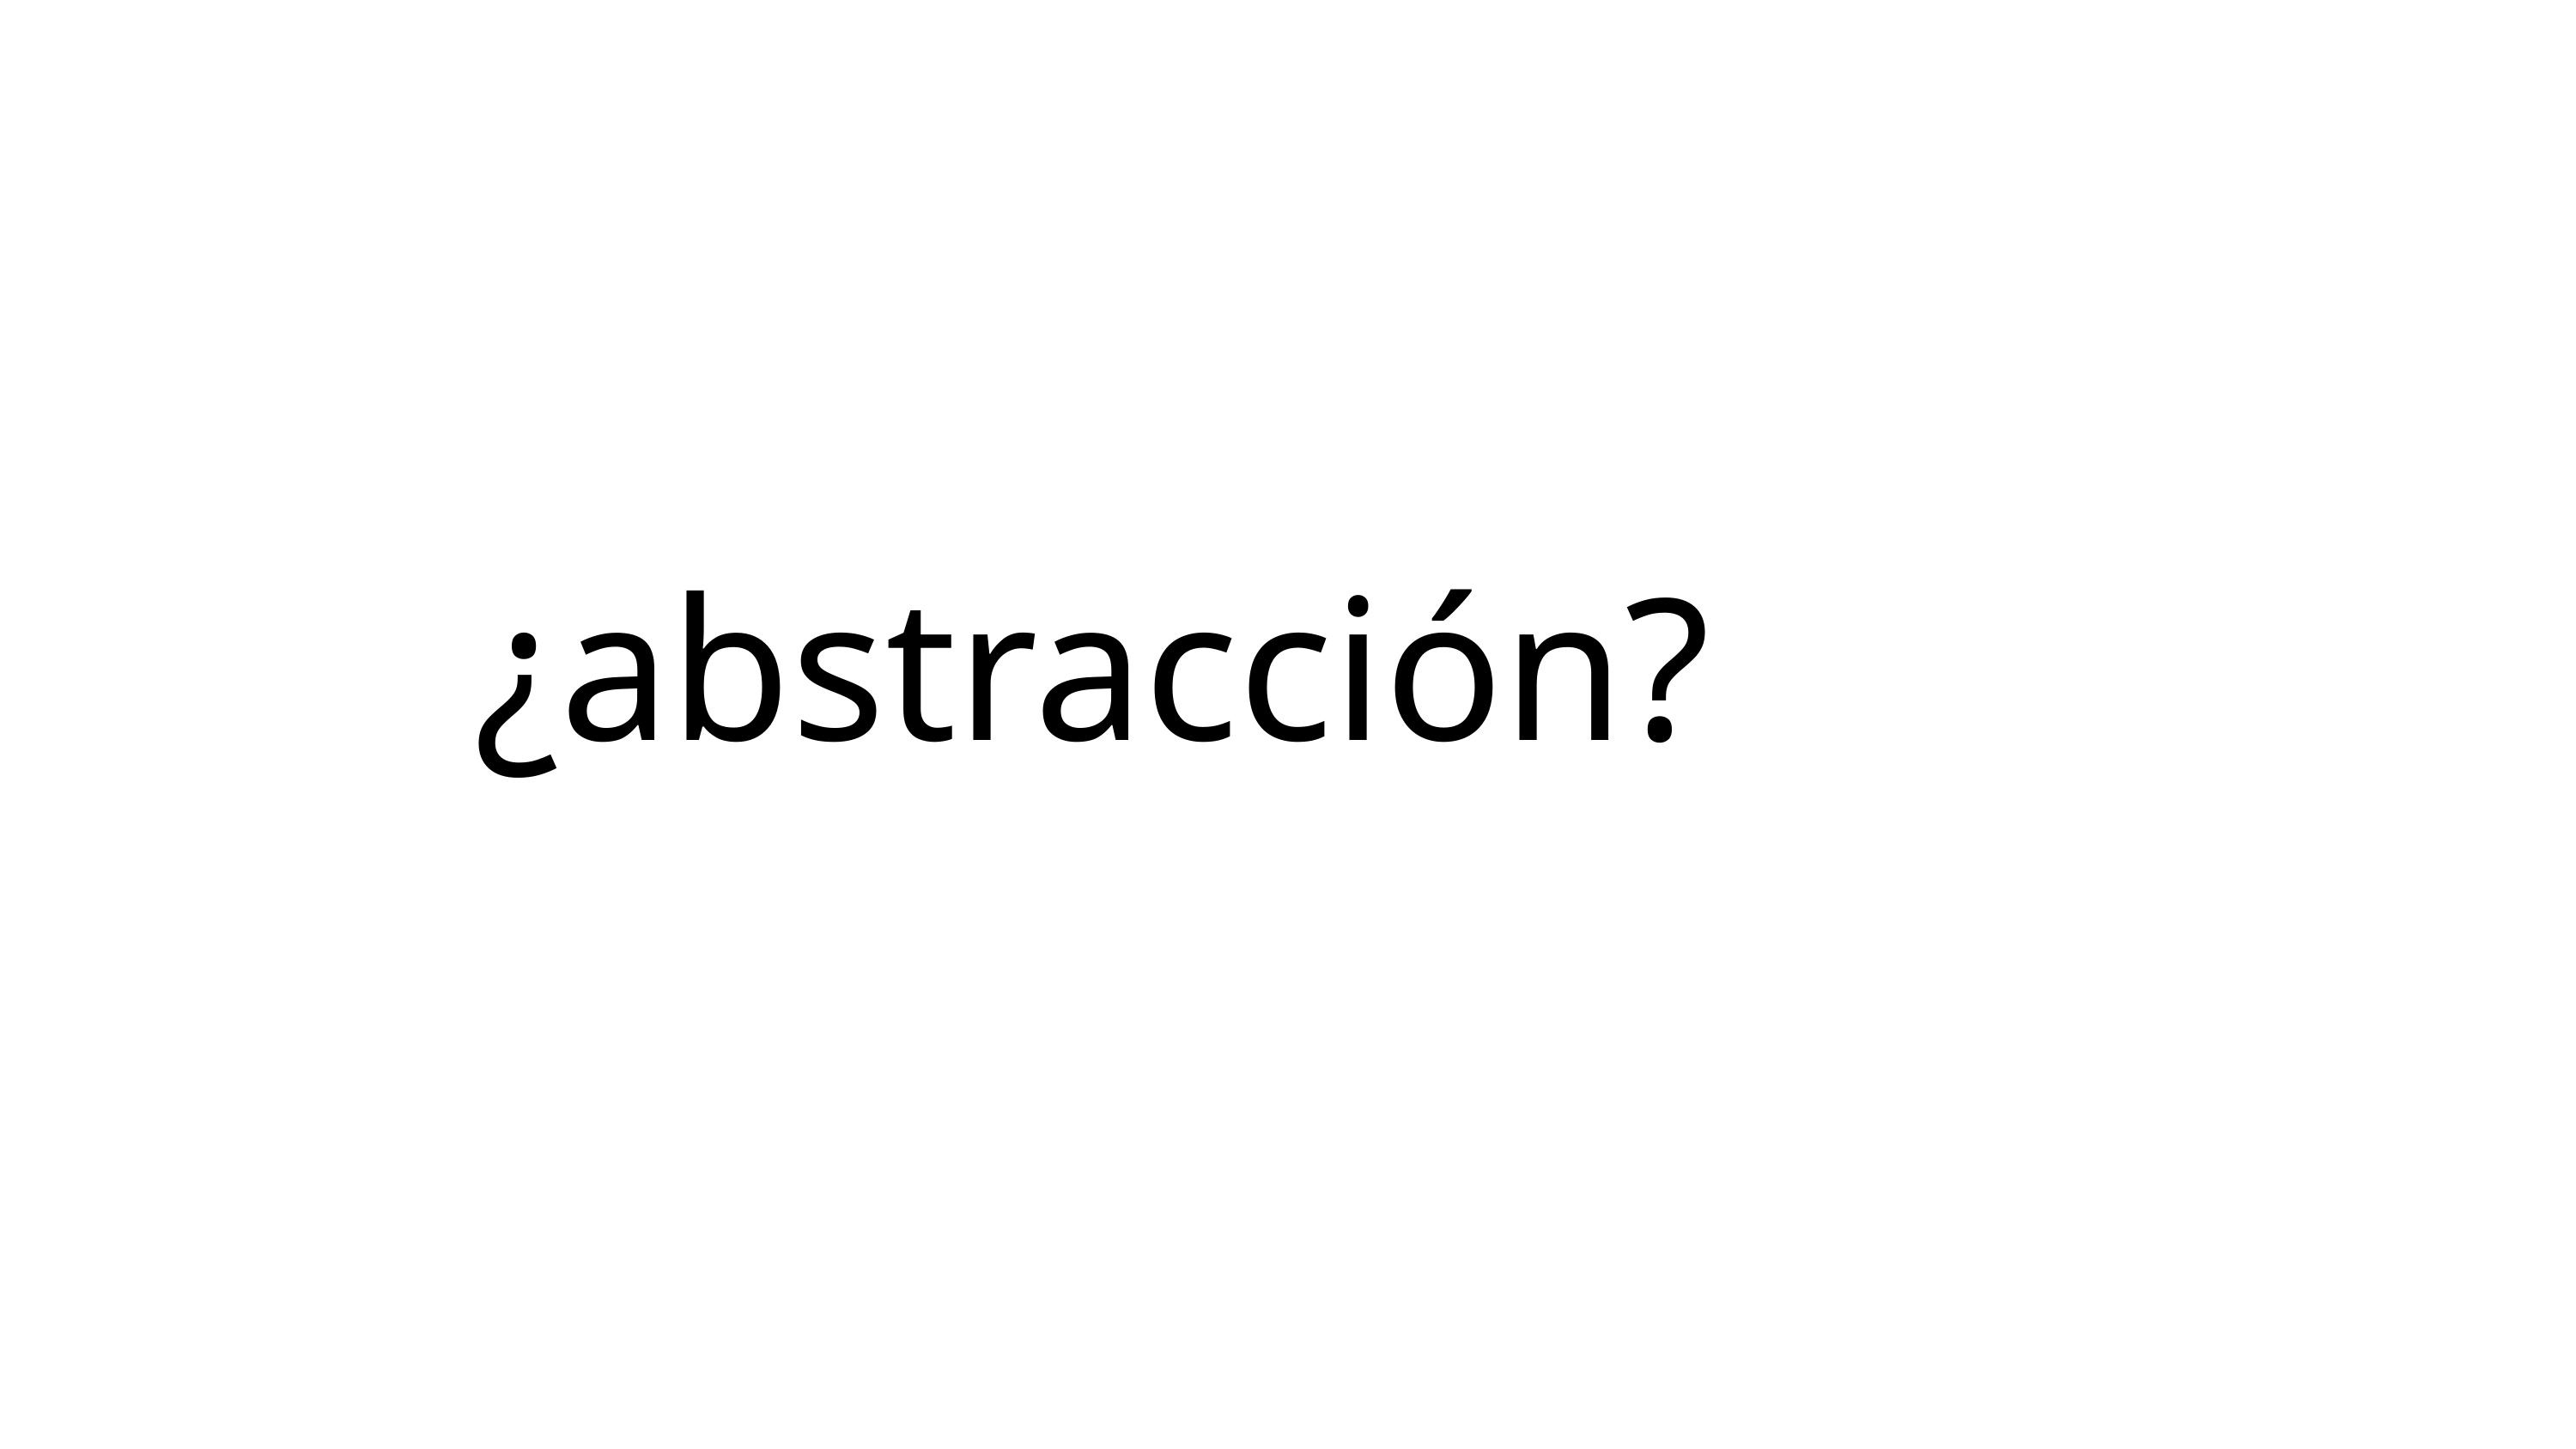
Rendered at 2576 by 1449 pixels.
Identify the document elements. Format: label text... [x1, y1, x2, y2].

text_box ¿abstracción? [474, 582, 2182, 780]
